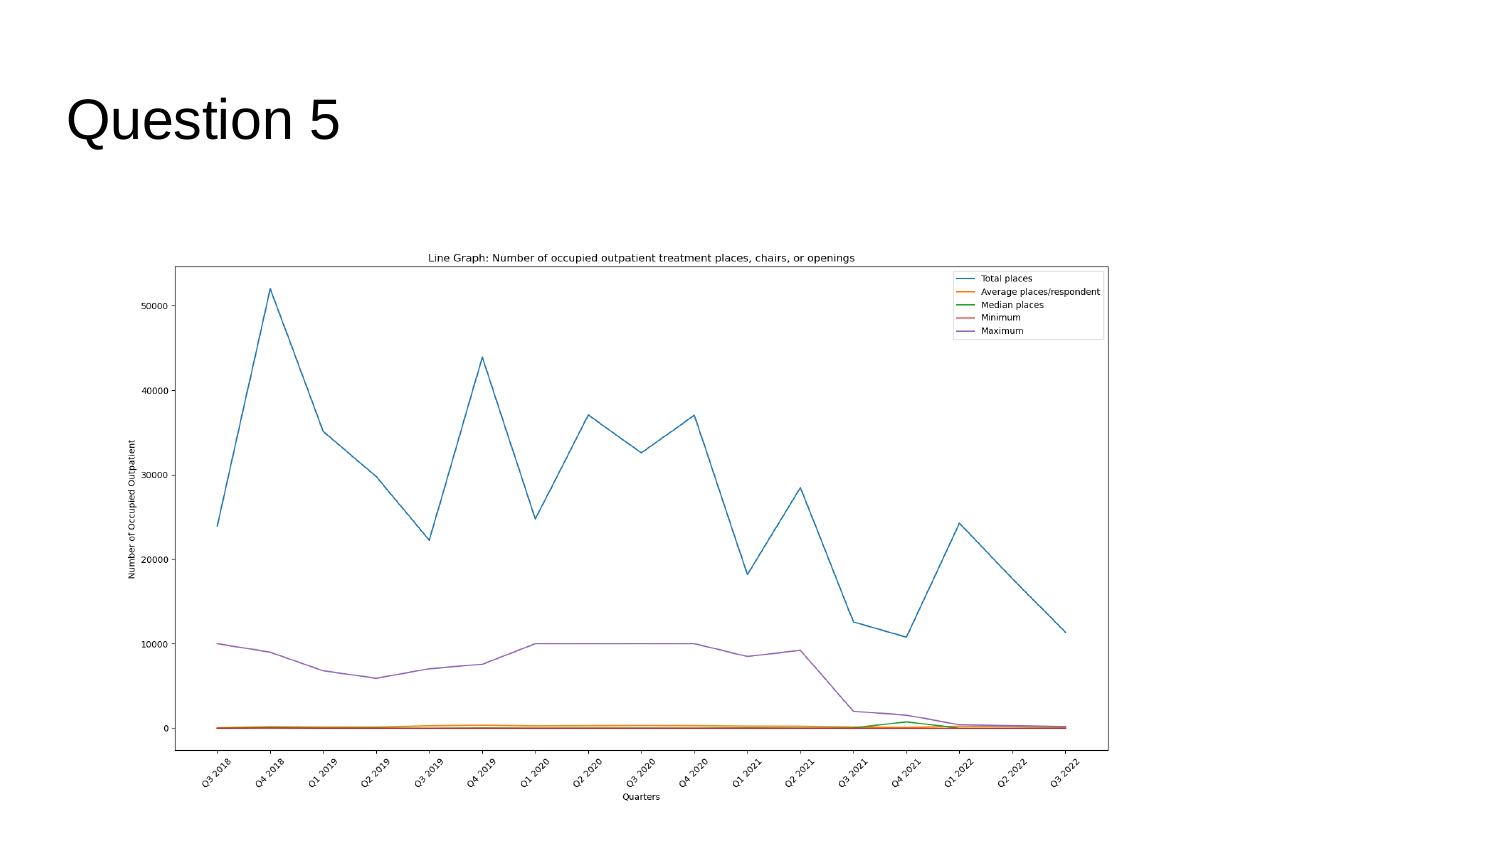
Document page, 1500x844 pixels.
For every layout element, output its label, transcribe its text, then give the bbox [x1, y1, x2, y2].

picture [24, 191, 1228, 819]
title Question 5 [51, 72, 1449, 167]
